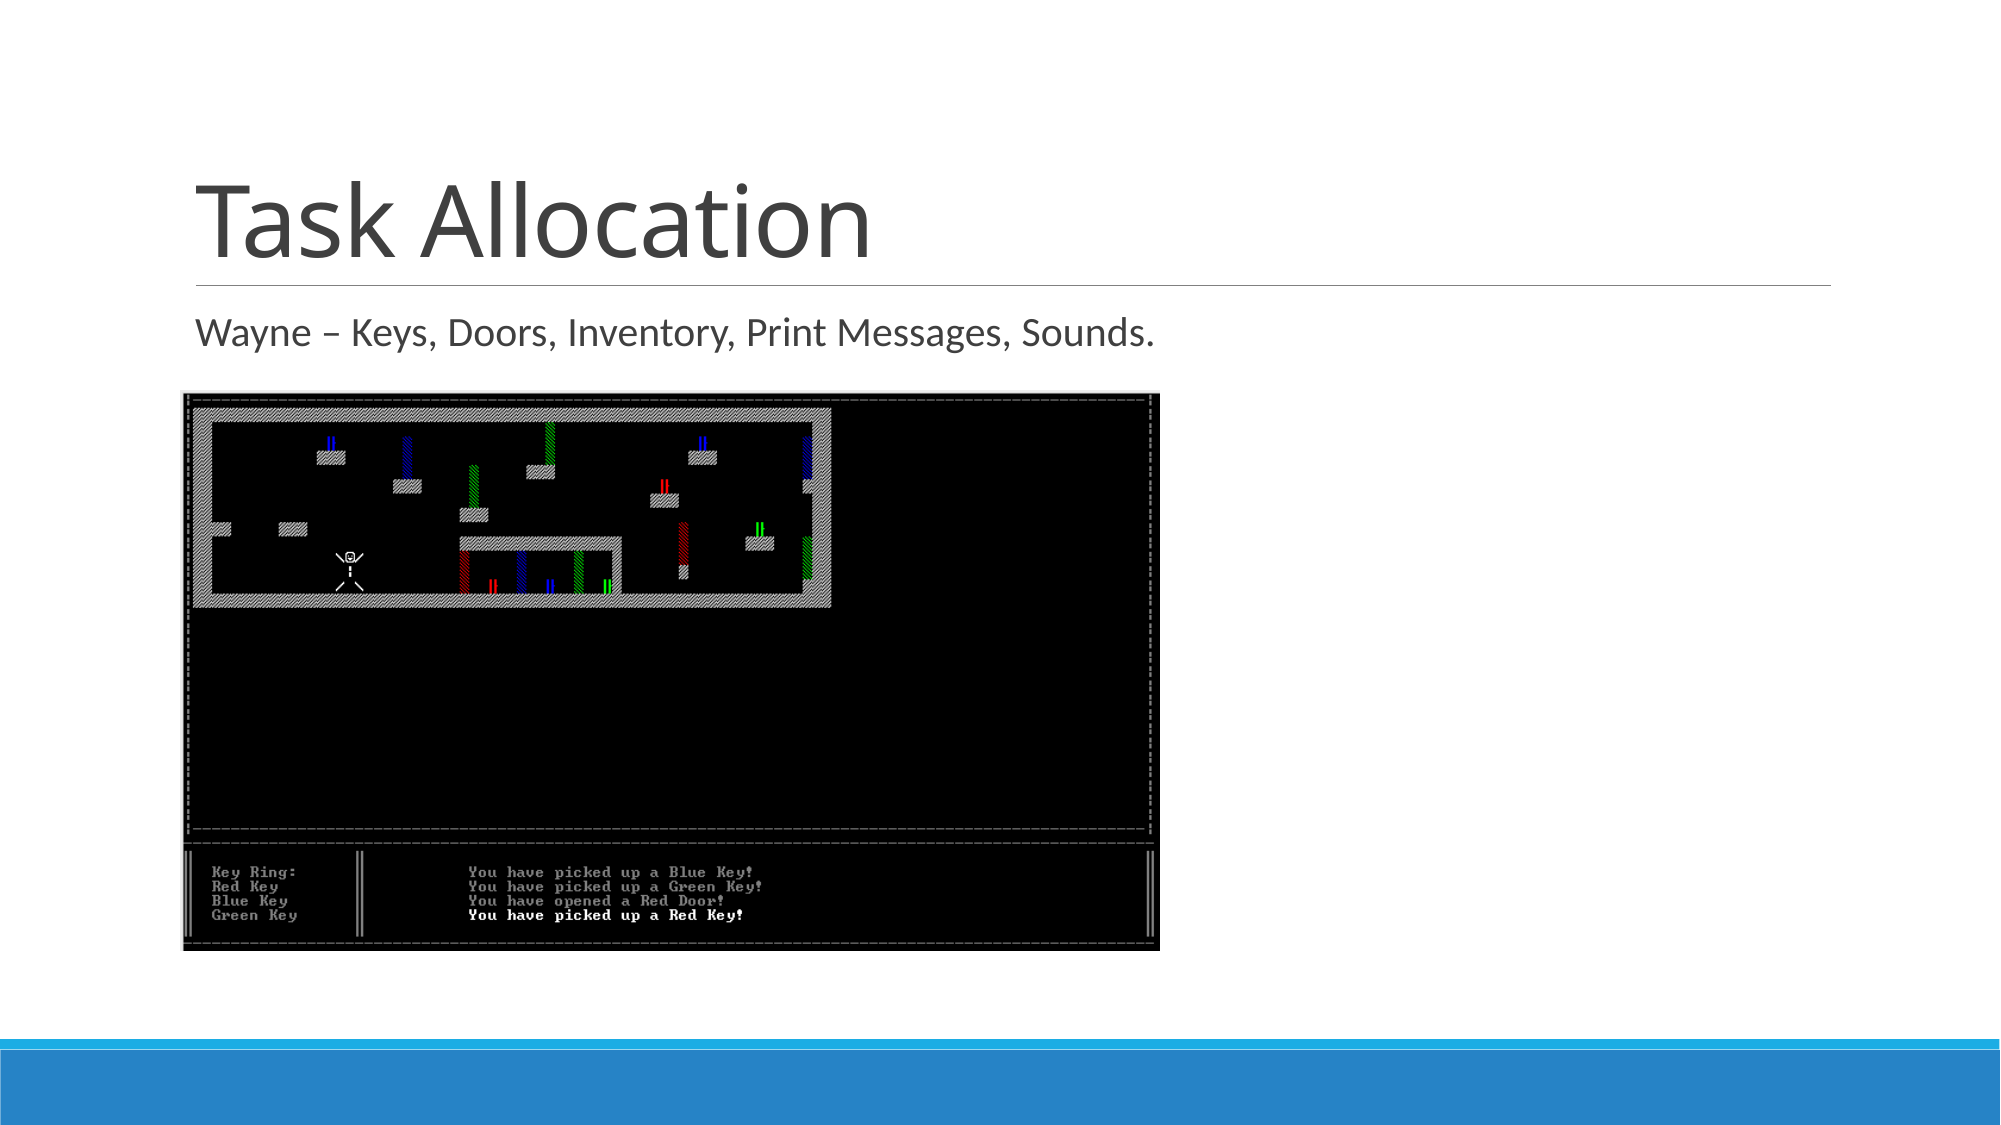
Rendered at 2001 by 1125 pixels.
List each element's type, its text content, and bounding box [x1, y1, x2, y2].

picture [179, 389, 1160, 952]
list Wayne – Keys, Doors, Inventory, Print Messages, Sounds. [180, 302, 1830, 963]
title Task Allocation [180, 47, 1830, 285]
